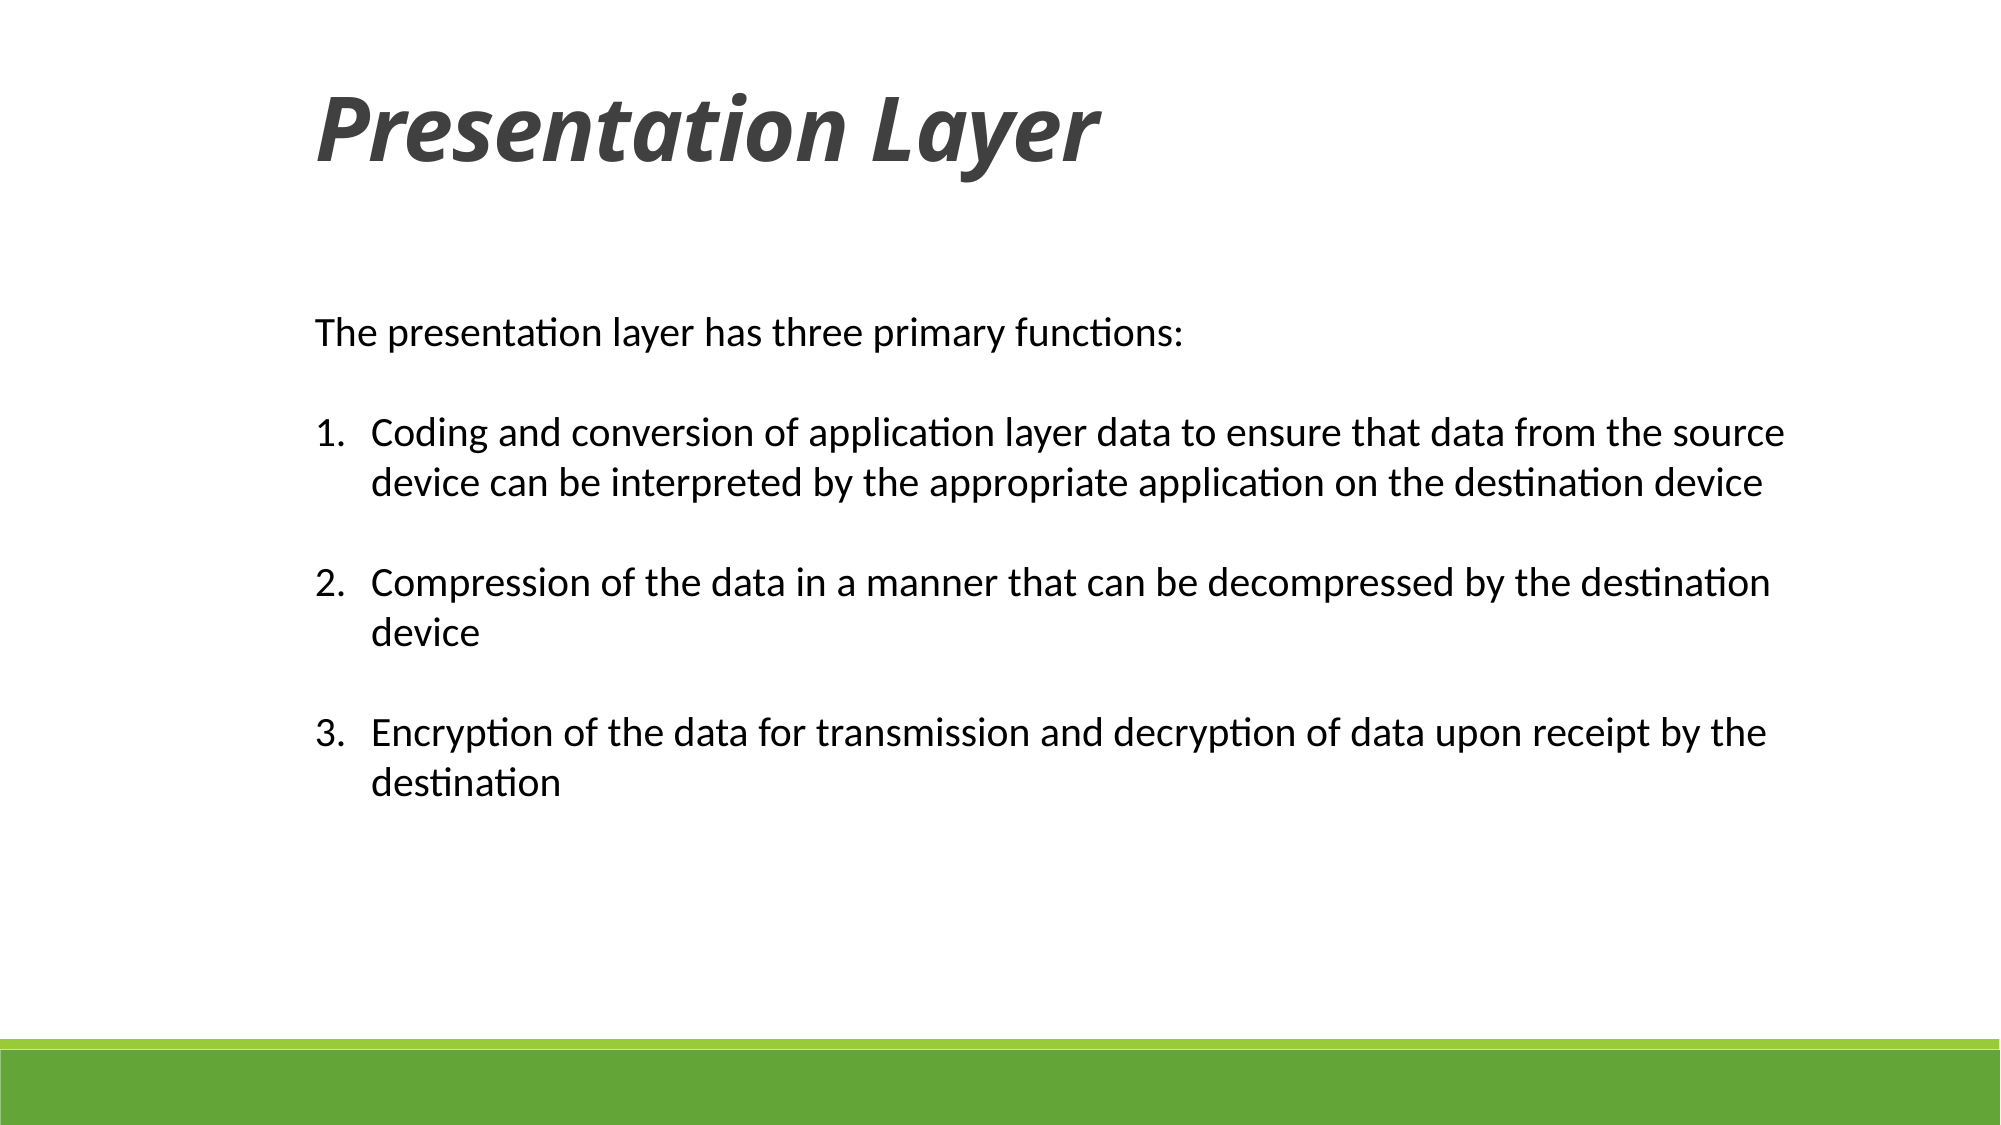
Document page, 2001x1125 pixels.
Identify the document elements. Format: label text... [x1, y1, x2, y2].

text_box The presentation layer has three primary functions: Coding and conversion of application layer data to ensure that data from the source device can be interpreted by the appropriate application on the destination device Compression of the data in a manner that can be decompressed by the destination device Encryption of the data for transmission and decryption of data upon receipt by the destination [299, 297, 1840, 913]
text_box Presentation Layer [299, 59, 1950, 188]
